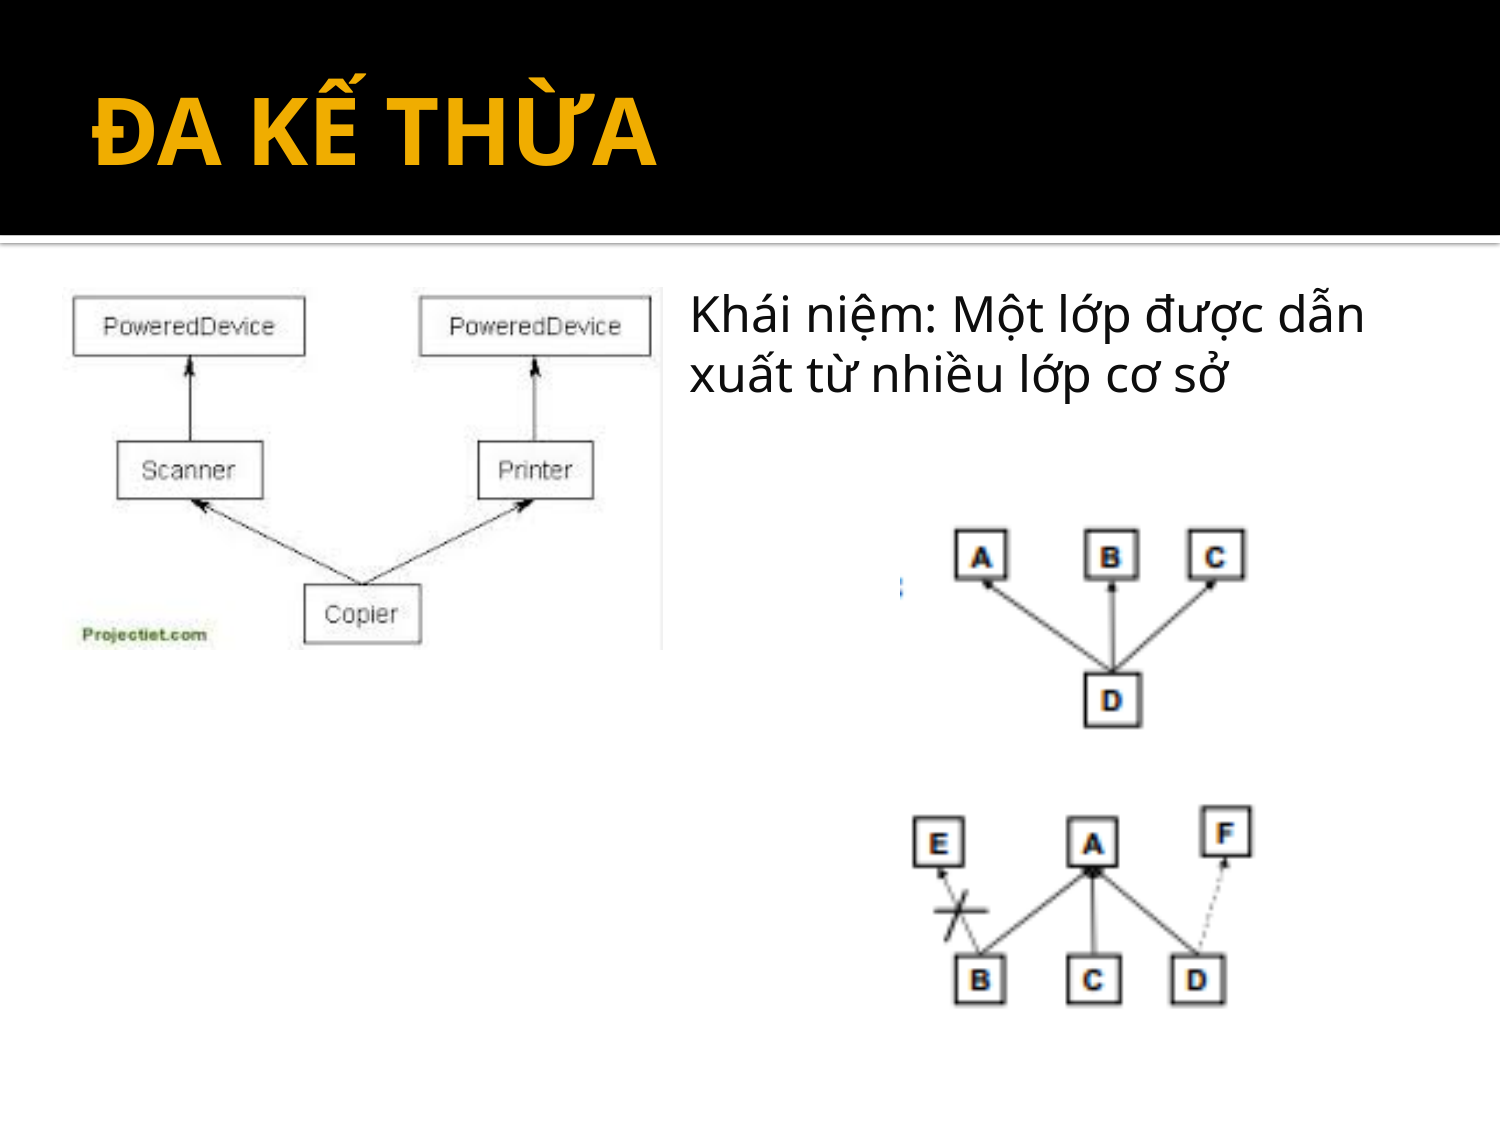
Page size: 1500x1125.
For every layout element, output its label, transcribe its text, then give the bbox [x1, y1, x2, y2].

picture [899, 499, 1263, 1023]
title ĐA KẾ THỪA [75, 25, 1425, 231]
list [62, 287, 663, 650]
text_box Khái niệm: Một lớp được dẫn xuất từ nhiều lớp cơ sở [674, 274, 1425, 410]
